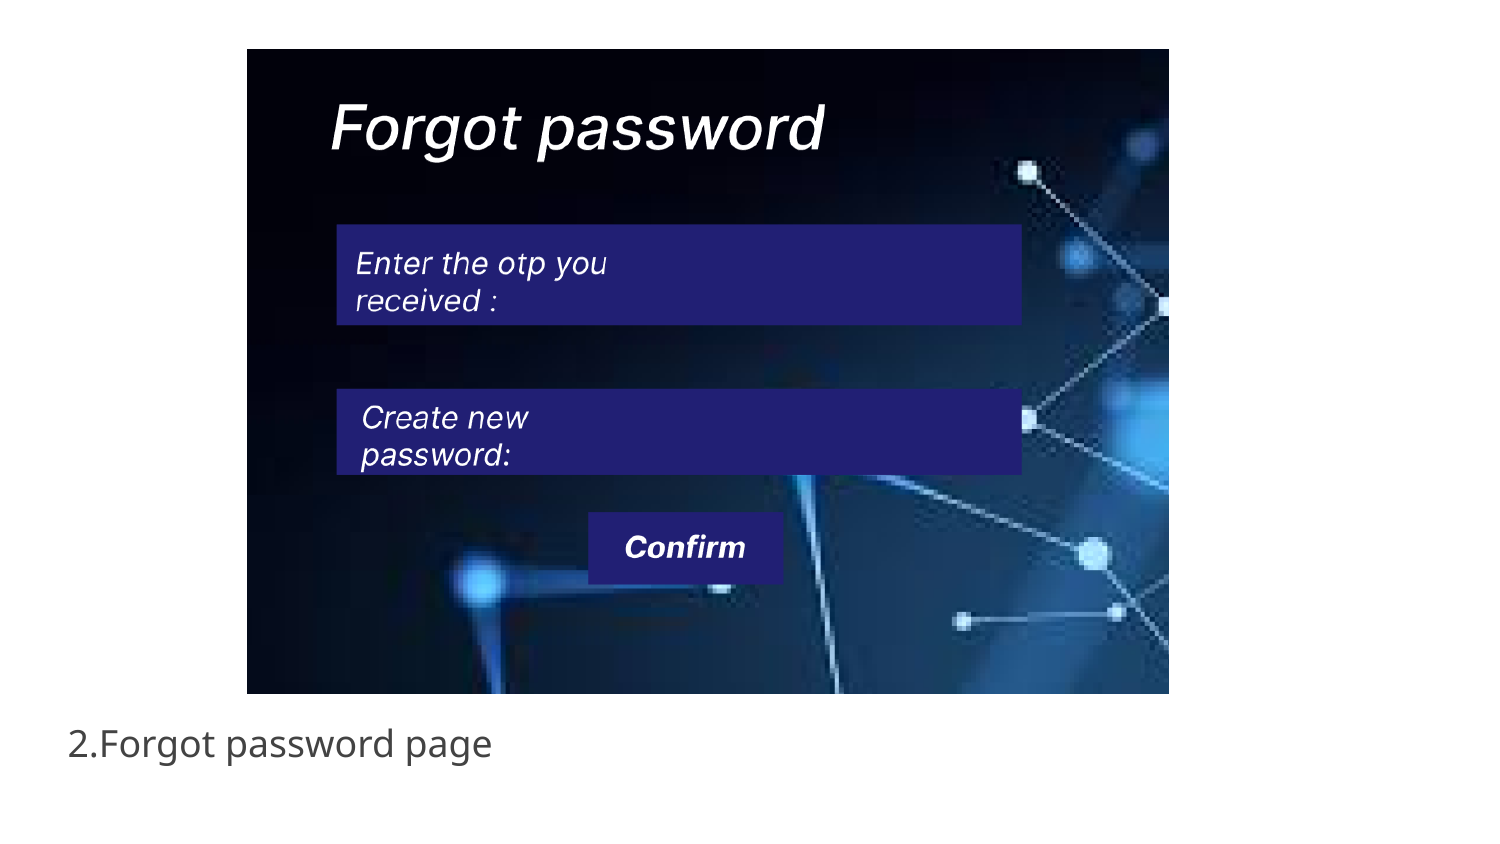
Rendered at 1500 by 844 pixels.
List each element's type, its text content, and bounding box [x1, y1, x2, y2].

picture [247, 49, 1169, 695]
list 2.Forgot password page [52, 694, 1037, 793]
